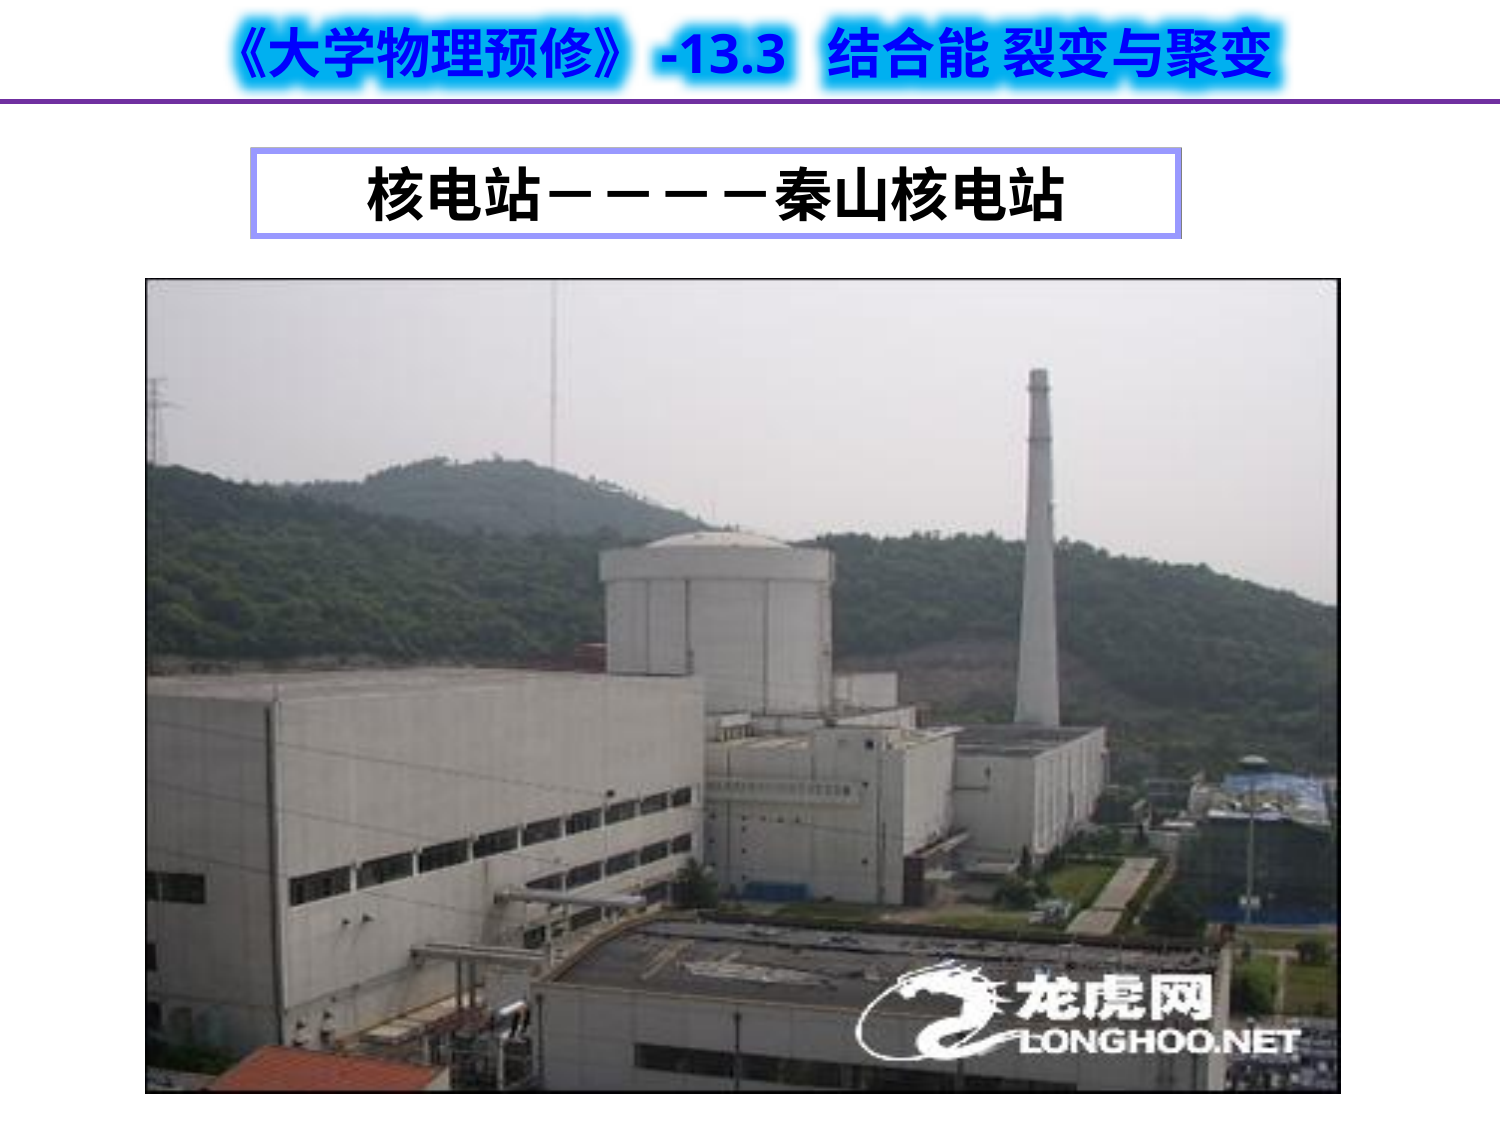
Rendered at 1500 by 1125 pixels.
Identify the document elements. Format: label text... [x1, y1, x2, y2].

picture [145, 278, 1341, 1095]
text_box 核电站－－－－秦山核电站 [253, 151, 1179, 236]
